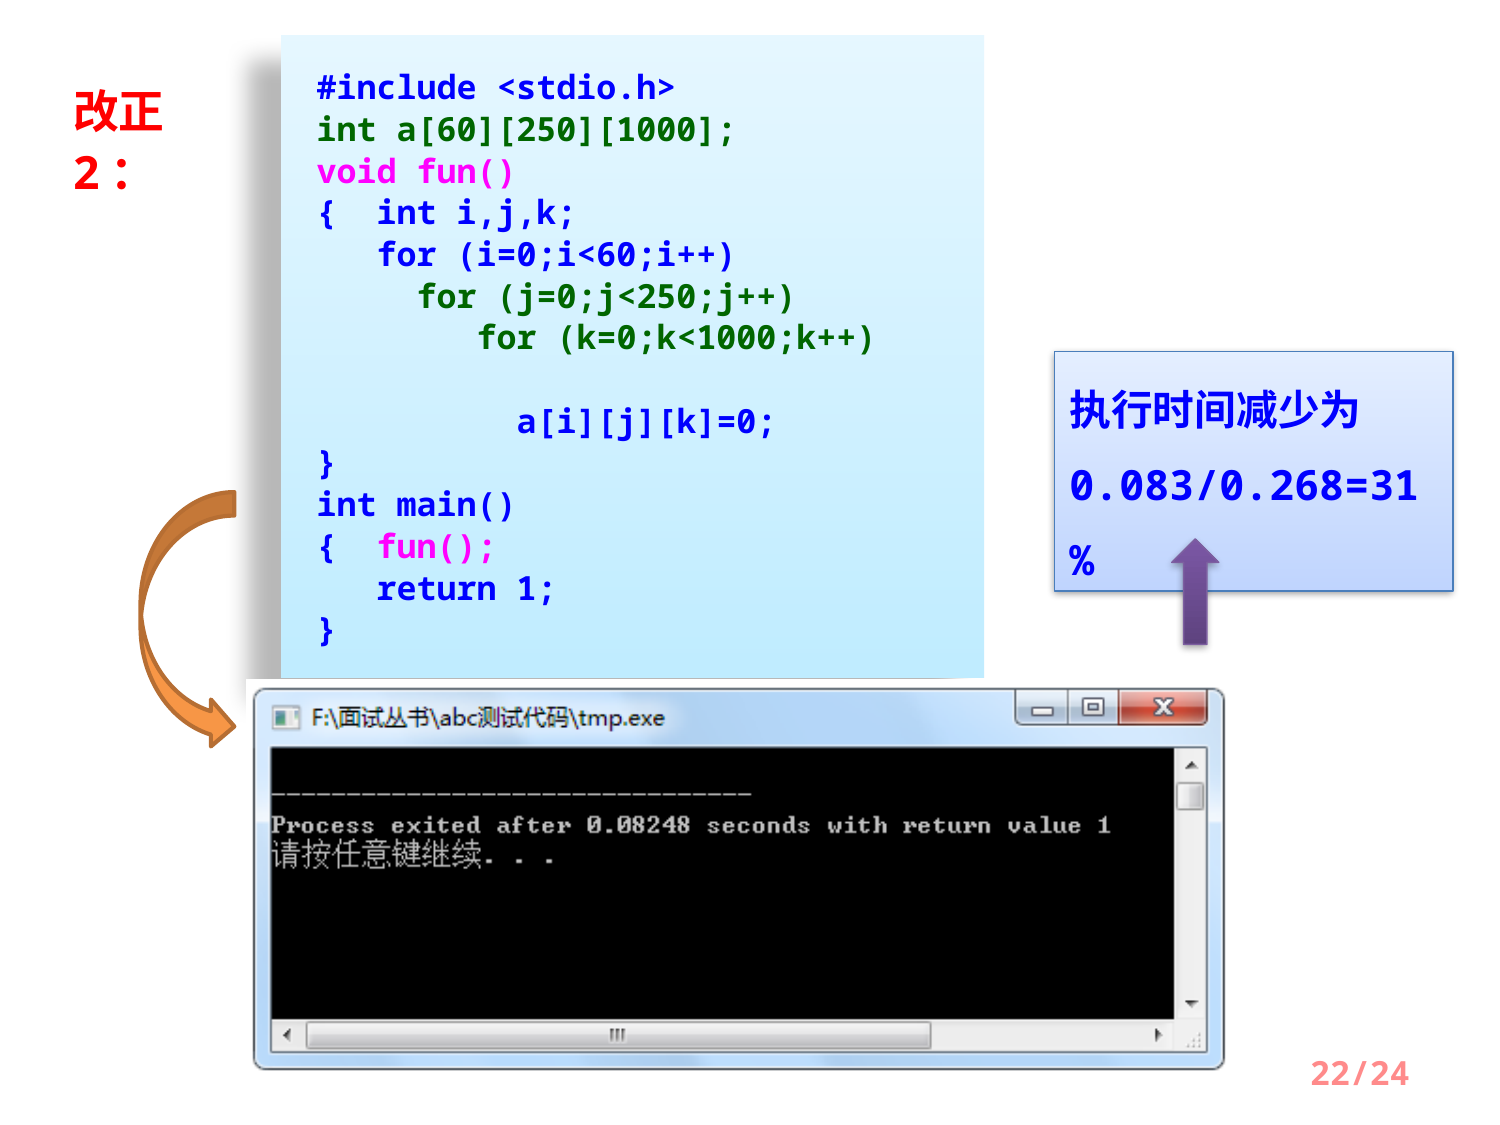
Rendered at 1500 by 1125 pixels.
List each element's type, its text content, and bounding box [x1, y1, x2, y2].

text_box [138, 490, 237, 749]
text_box 改正2： [58, 70, 258, 206]
text_box 执行时间减少为0.083/0.268=31% [1054, 351, 1454, 592]
text_box [1171, 538, 1220, 646]
picture [245, 679, 1230, 1079]
text_box #include <stdio.h> int a[60][250][1000]; void fun() { int i,j,k; for (i=0;i<60;i++) for (j=0;j<250;j++) for (k=0;k<1000;k++) a[i][j][k]=0; } int main() { fun(); return 1; } [280, 34, 985, 678]
slide_number 22/24 [1074, 1042, 1425, 1103]
